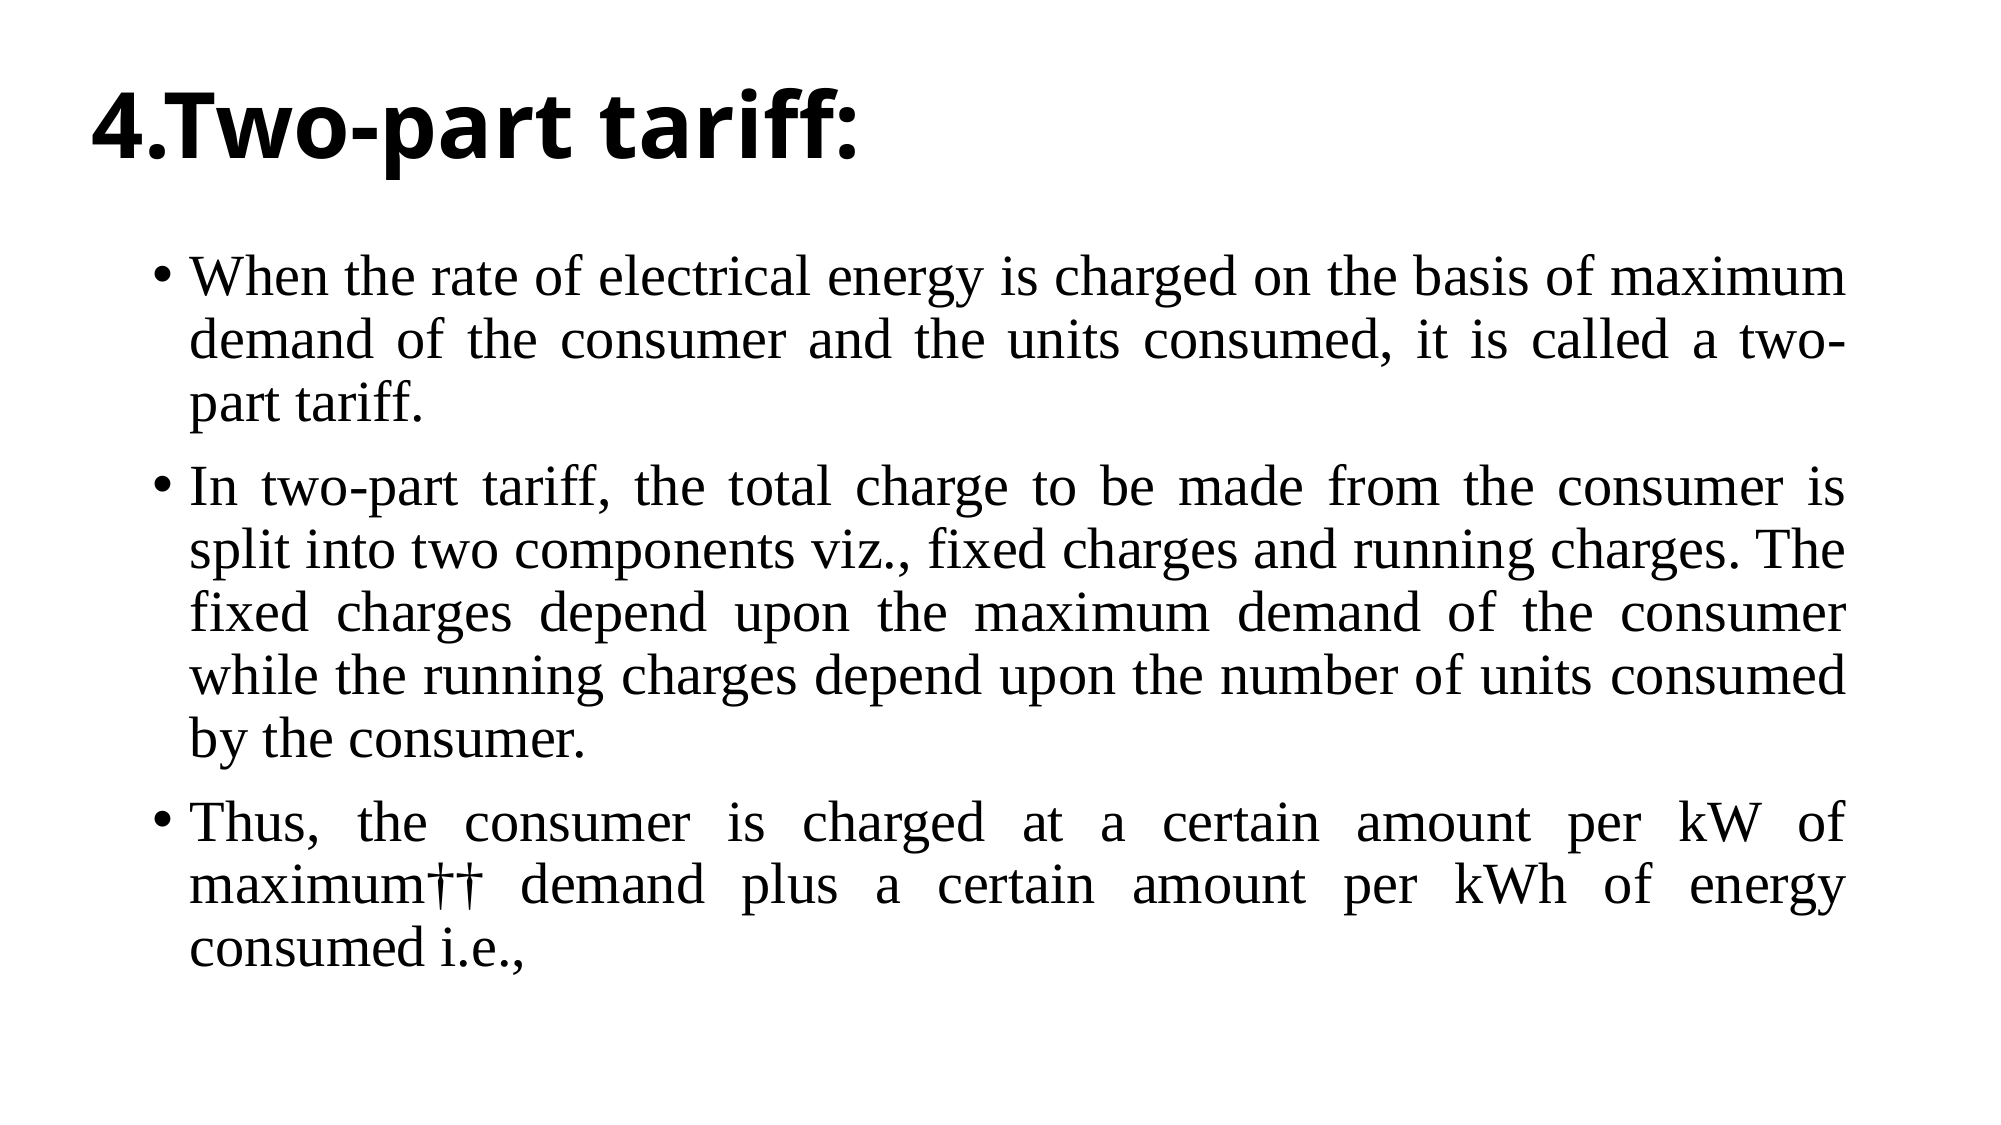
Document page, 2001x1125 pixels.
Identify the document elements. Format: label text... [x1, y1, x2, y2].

list When the rate of electrical energy is charged on the basis of maximum demand of the consumer and the units consumed, it is called a two-part tariff. In two-part tariff, the total charge to be made from the consumer is split into two components viz., fixed charges and running charges. The fixed charges depend upon the maximum demand of the consumer while the running charges depend upon the number of units consumed by the consumer. Thus, the consumer is charged at a certain amount per kW of maximum†† demand plus a certain amount per kWh of energy consumed i.e., [137, 237, 1863, 1014]
title 4.Two-part tariff: [76, 20, 1802, 238]
